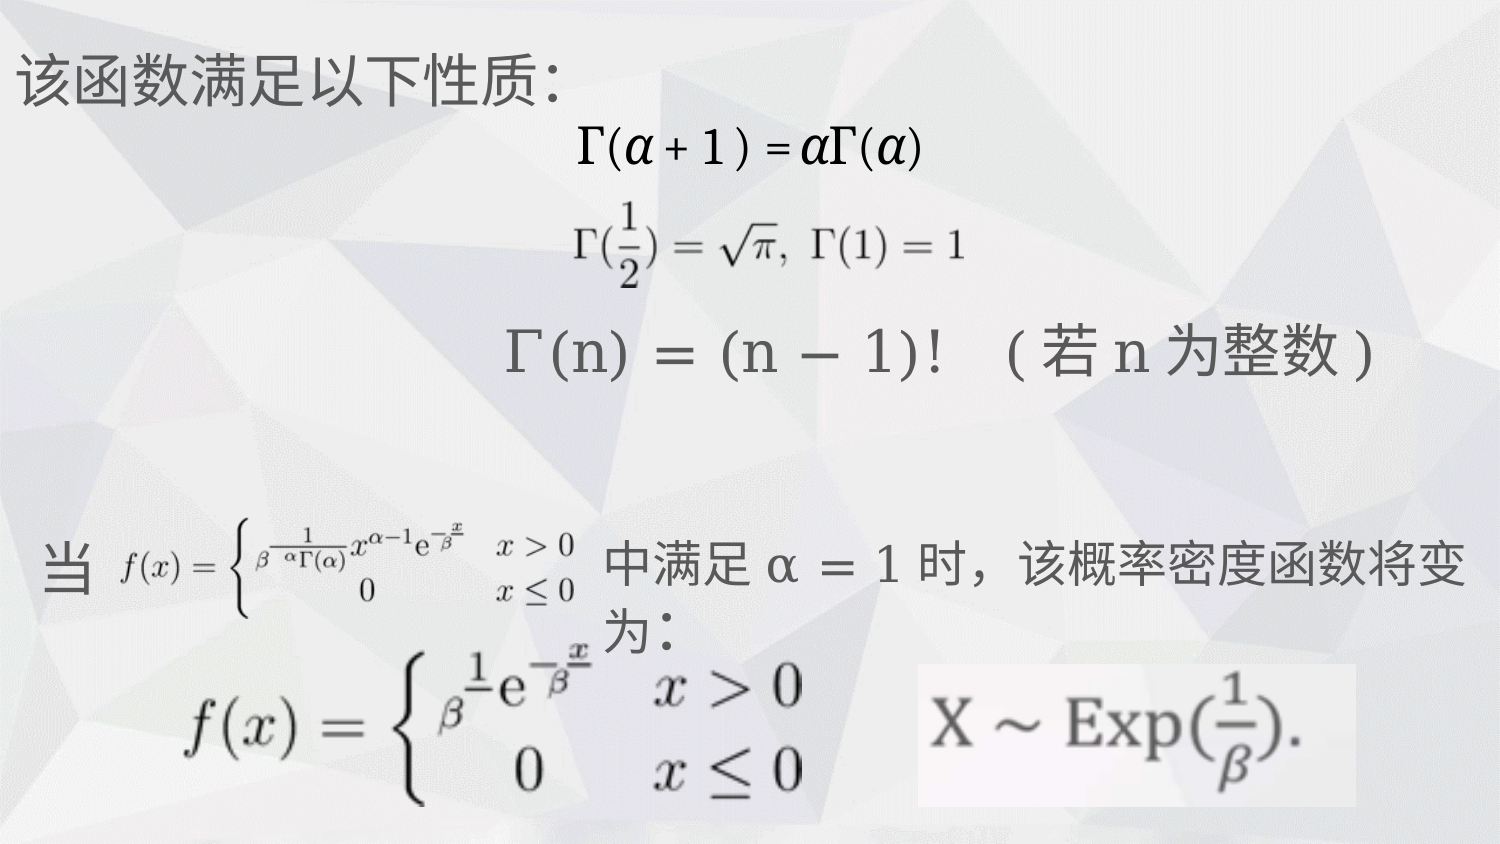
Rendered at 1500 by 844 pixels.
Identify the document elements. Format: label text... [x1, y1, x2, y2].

text_box 该函数满足以下性质： [0, 16, 1442, 102]
text_box 当 [38, 532, 98, 603]
text_box Γ(n) = (n − 1)! (若n为整数) [502, 314, 1379, 385]
picture [0, 0, 1500, 844]
text_box 中满足α = 1时，该概率密度函数将变为： [602, 532, 1500, 663]
